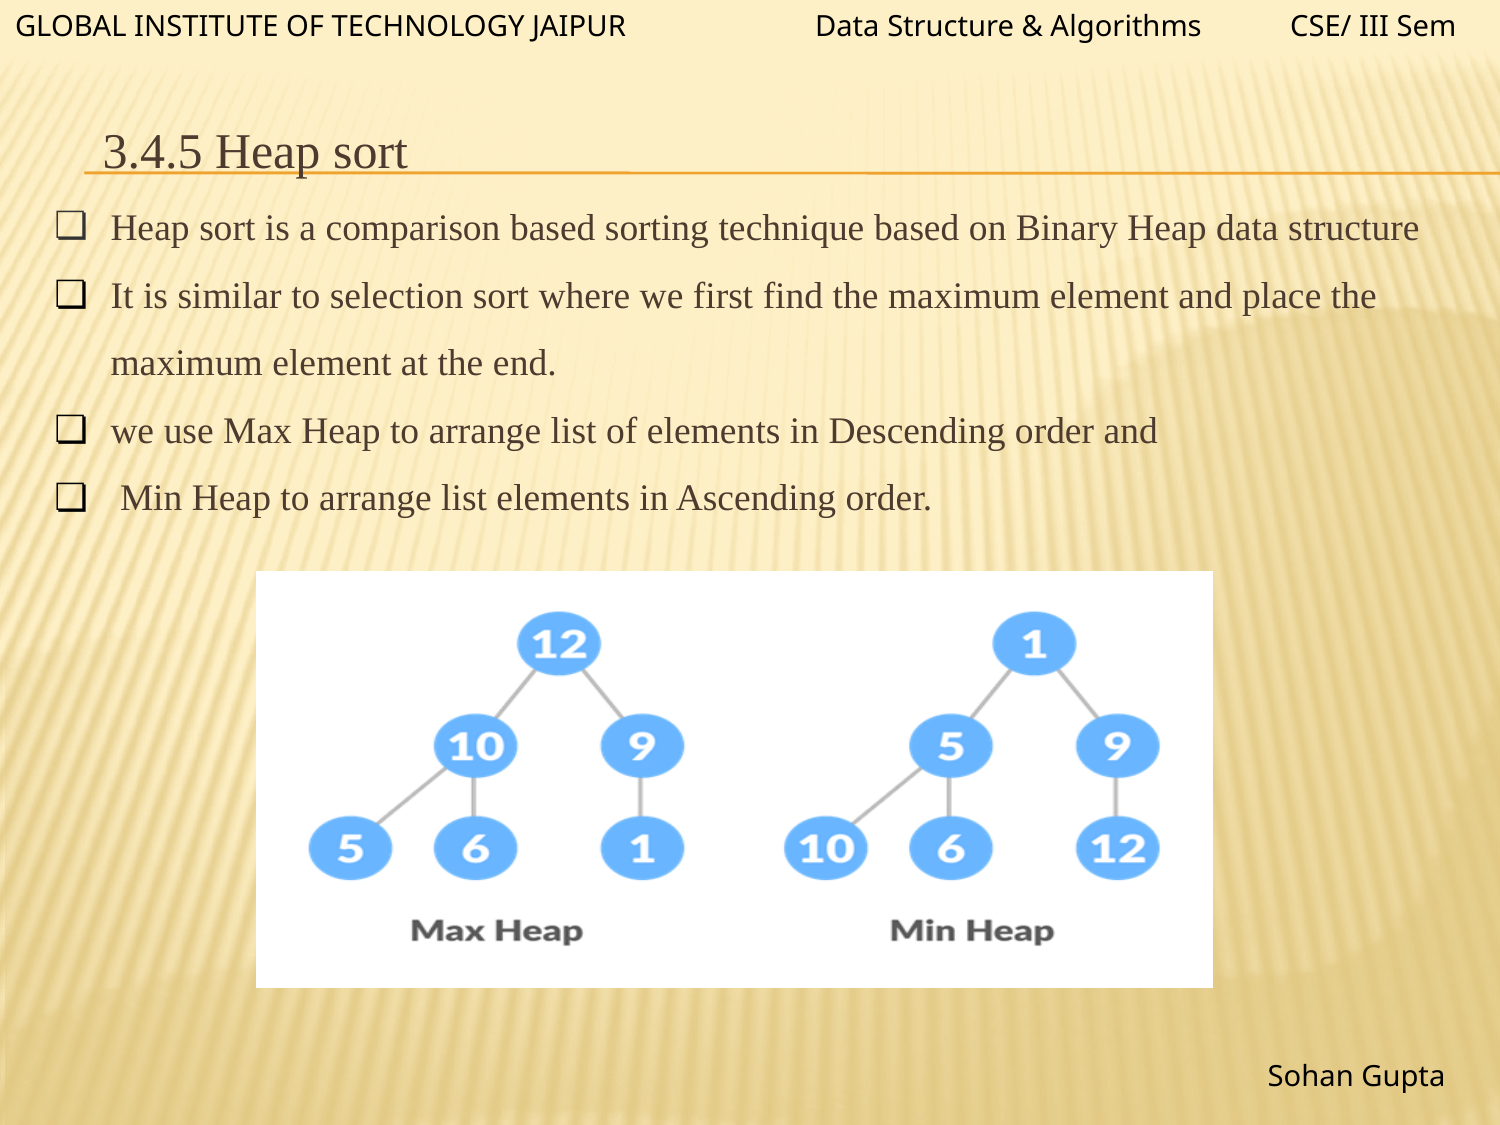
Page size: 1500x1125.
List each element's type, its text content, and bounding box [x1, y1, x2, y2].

list Heap sort is a comparison based sorting technique based on Binary Heap data structure It is similar to selection sort where we first find the maximum element and place the maximum element at the end. we use Max Heap to arrange list of elements in Descending order and Min Heap to arrange list elements in Ascending order. [20, 173, 1500, 1125]
picture [256, 571, 1214, 988]
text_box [0, 0, 1500, 51]
list 3.4.5 Heap sort [50, 80, 1475, 162]
picture [0, 51, 1500, 1125]
